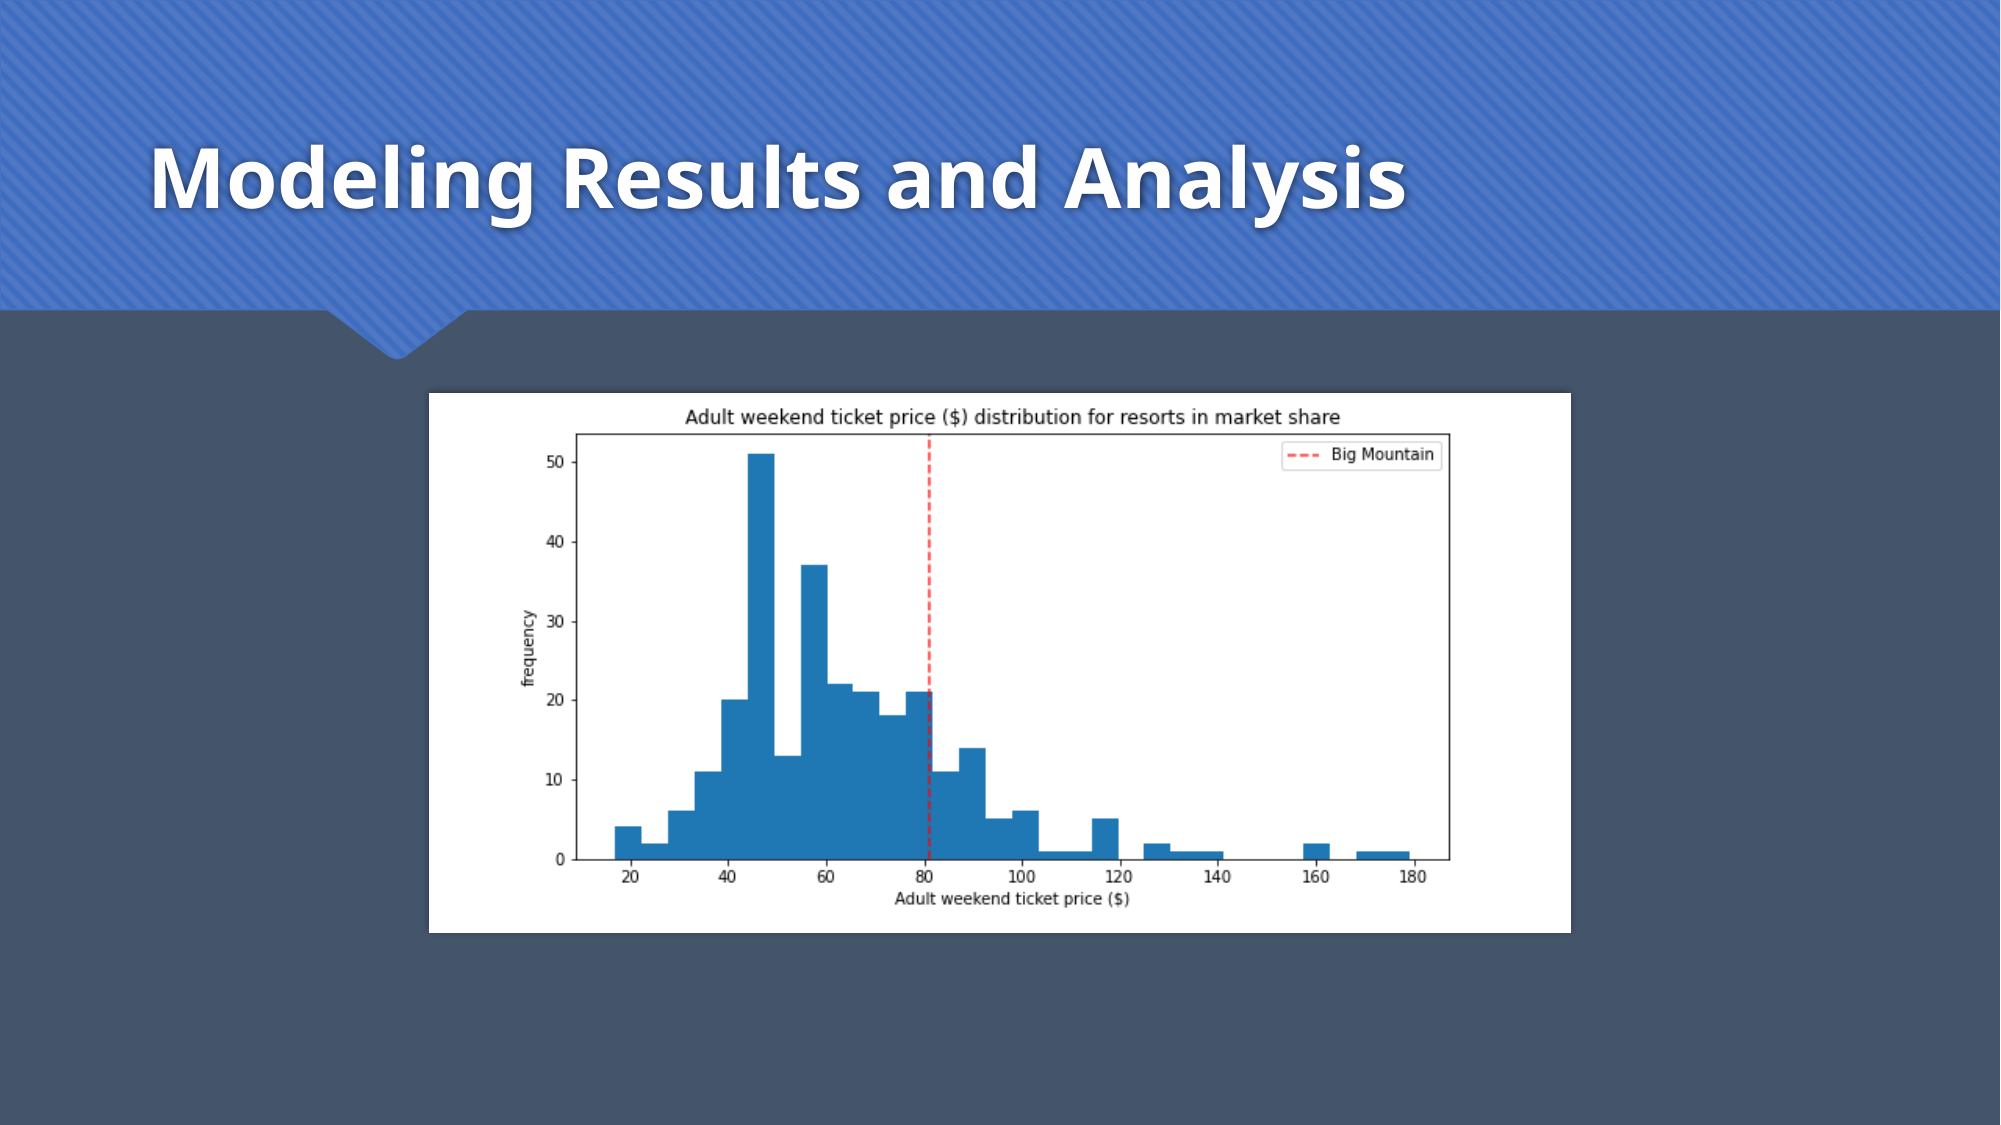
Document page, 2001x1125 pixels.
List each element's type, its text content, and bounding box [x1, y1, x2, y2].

title Modeling Results and Analysis [132, 73, 1868, 233]
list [429, 393, 1571, 933]
